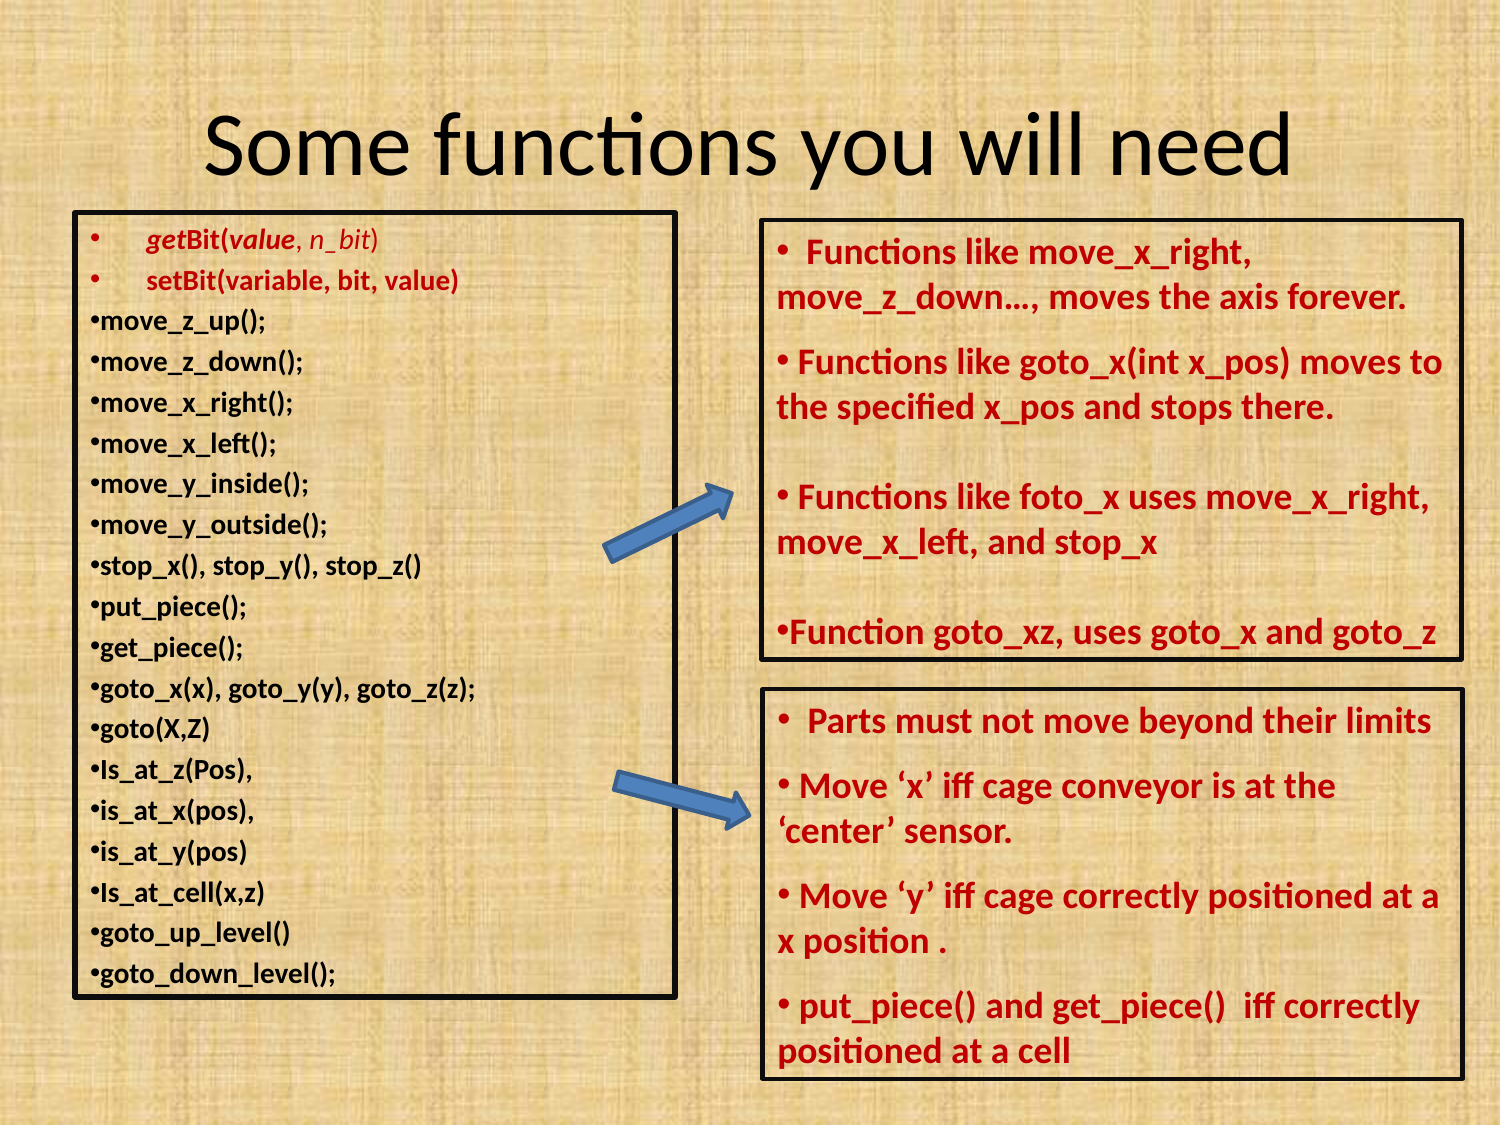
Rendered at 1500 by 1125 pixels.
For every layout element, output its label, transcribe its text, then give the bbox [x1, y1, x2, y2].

text_box [611, 769, 752, 831]
text_box [602, 482, 734, 564]
list getBit(value, n_bit) setBit(variable, bit, value) move_z_up(); move_z_down(); move_x_right(); move_x_left(); move_y_inside(); move_y_outside(); stop_x(), stop_y(), stop_z() put_piece(); get_piece(); goto_x(x), goto_y(y), goto_z(z); goto(X,Z) Is_at_z(Pos), is_at_x(pos), is_at_y(pos) Is_at_cell(x,z) goto_up_level() goto_down_level(); [75, 212, 675, 998]
title Some functions you will need [75, 45, 1425, 233]
text_box Parts must not move beyond their limits Move ‘x’ iff cage conveyor is at the ‘center’ sensor. Move ‘y’ iff cage correctly positioned at a x position . put_piece() and get_piece() iff correctly positioned at a cell [762, 689, 1463, 1079]
picture [0, 0, 1500, 1125]
text_box Functions like move_x_right, move_z_down…, moves the axis forever. Functions like goto_x(int x_pos) moves to the specified x_pos and stops there. Functions like foto_x uses move_x_right, move_x_left, and stop_x Function goto_xz, uses goto_x and goto_z [761, 219, 1462, 660]
